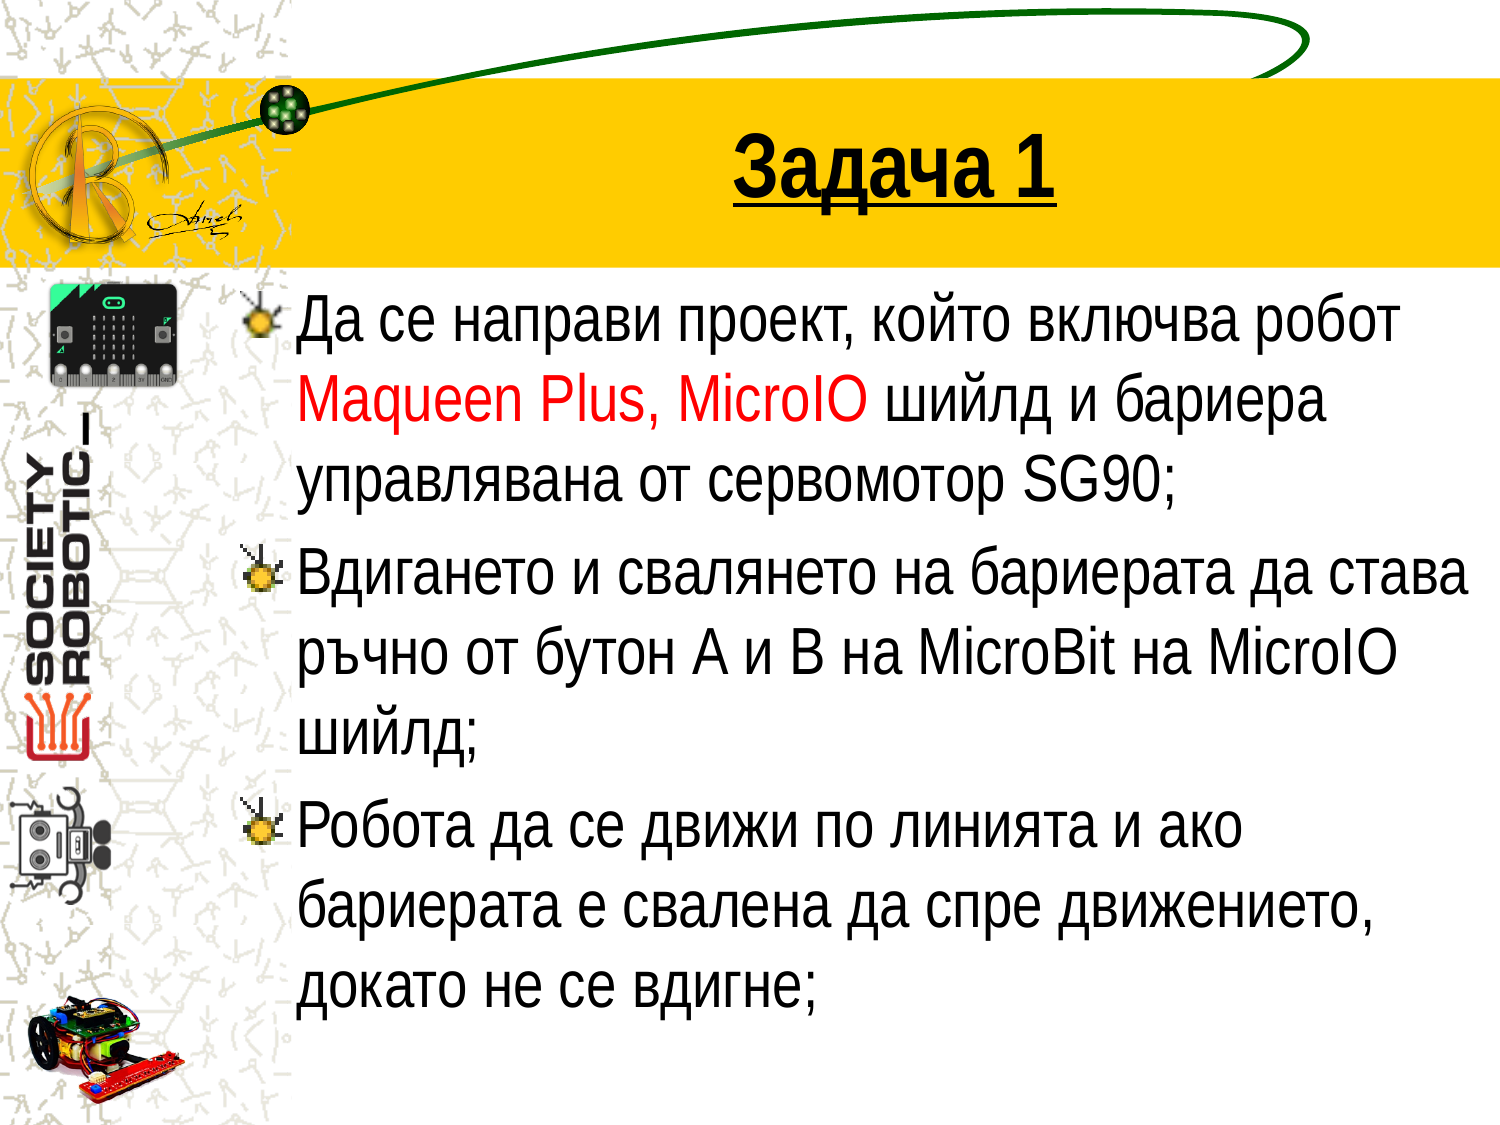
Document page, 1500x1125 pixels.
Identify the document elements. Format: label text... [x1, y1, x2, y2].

picture [0, 0, 292, 1125]
title Задача 1 [324, 101, 1465, 220]
picture [240, 291, 287, 338]
picture [240, 797, 287, 845]
picture [240, 544, 287, 592]
list Да се направи проект, който включва робот Maqueen Plus, MicroIO шийлд и бариера управлявана от сервомотор SG90; Вдигането и свалянето на бариерата да става ръчно от бутон А и B на MicroBit на MicroIO шийлд; Робота да се движи по линията и ако бариерата е свалена да спре движението, докато не се вдигне; [225, 267, 1500, 1125]
